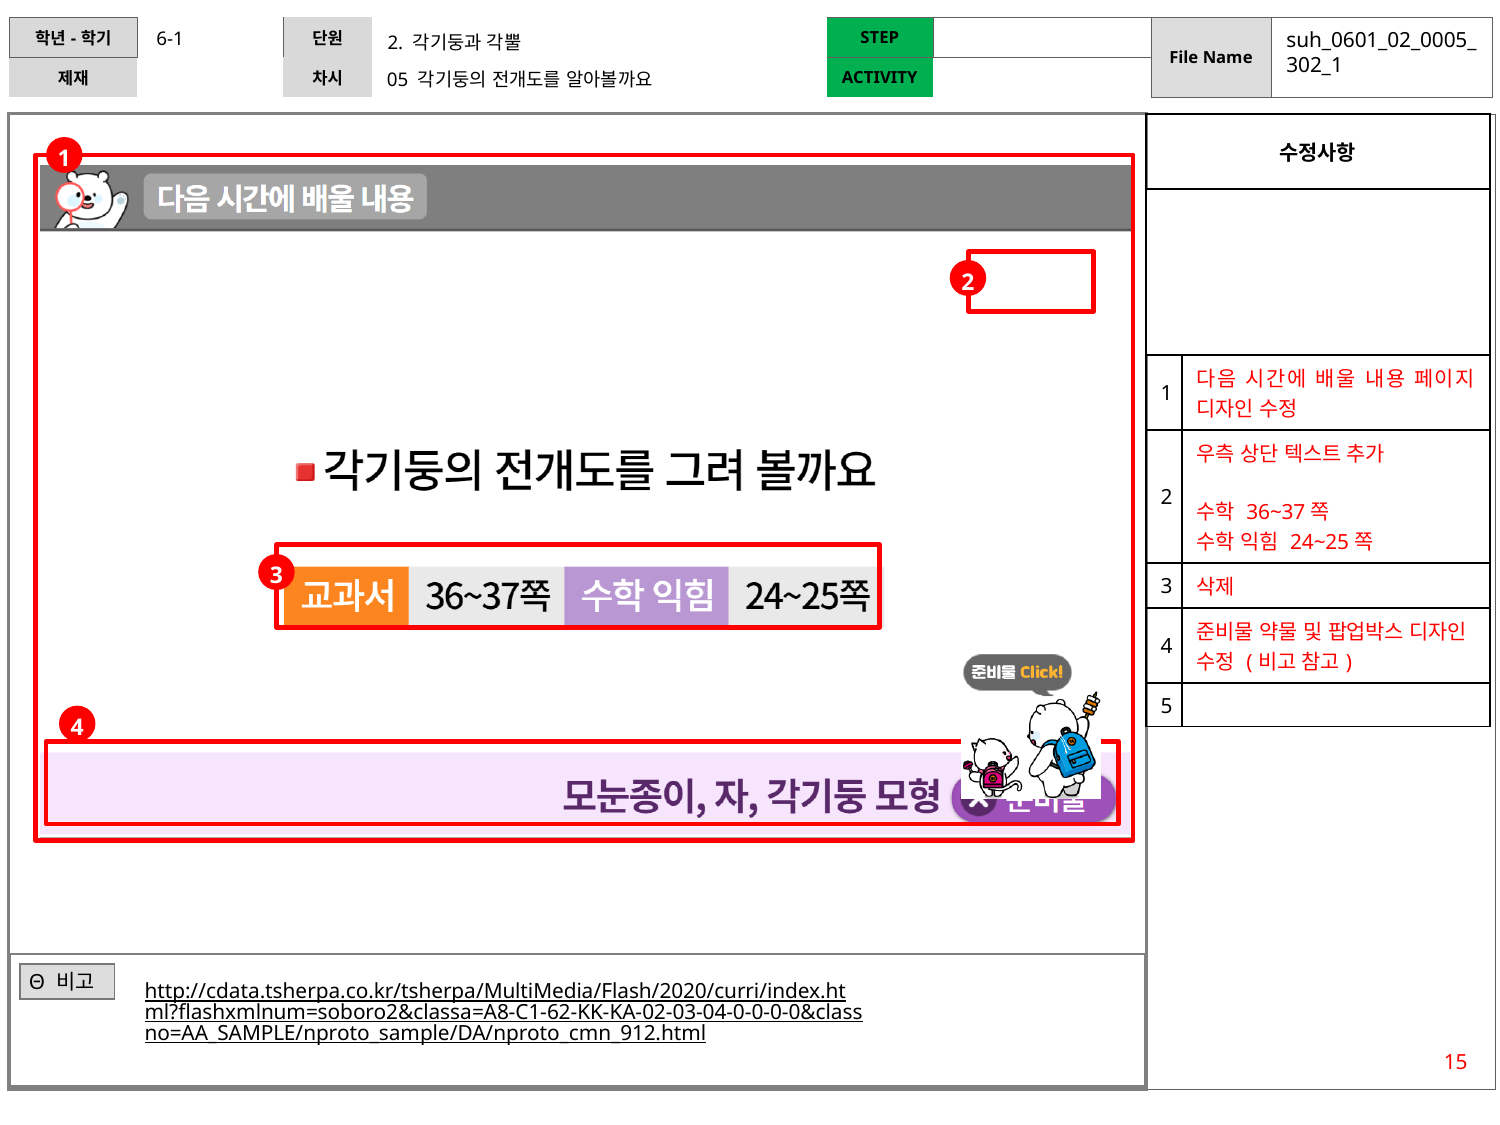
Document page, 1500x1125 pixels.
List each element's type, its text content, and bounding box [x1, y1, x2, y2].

text_box suh_0601_02_0005_302_1 [1271, 18, 1500, 84]
table_cell 다음 시간에 배울 내용 페이지 디자인 수정 [1183, 356, 1489, 429]
text_box [84, 153, 1135, 168]
table_header 수정사항 [1147, 115, 1489, 188]
table_cell 1 [1147, 356, 1181, 429]
table_cell 2 [1147, 431, 1181, 562]
table_cell 준비물 약물 및 팝업박스 디자인 수정 (비고 참고) [1183, 609, 1489, 682]
text_box 1 [43, 134, 85, 163]
text_box 6-1 [141, 18, 284, 55]
table_cell 삭제 [1183, 564, 1489, 607]
table_cell 4 [1147, 609, 1181, 682]
text_box http://cdata.tsherpa.co.kr/tsherpa/MultiMedia/Flash/2020/curri/index.html?flashxmlnum=soboro2&classa=A8-C1-62-KK-KA-02-03-04-0-0-0-0&classno=AA_SAMPLE/nproto_sample/DA/nproto_cmn_912.html [129, 970, 880, 1038]
text_box 2. 각기둥과 각뿔 [372, 23, 828, 48]
table_cell 5 [1147, 684, 1181, 726]
picture [40, 164, 1132, 840]
text_box 05 각기둥의 전개도를 알아볼까요 [372, 60, 821, 96]
table_cell [1183, 684, 1489, 726]
table_cell [1147, 190, 1489, 354]
table_cell 우측 상단 텍스트 추가 수학 36~37쪽 수학 익힘 24~25쪽 [1183, 431, 1489, 562]
table_cell 3 [1147, 564, 1181, 607]
text_box [34, 153, 45, 843]
